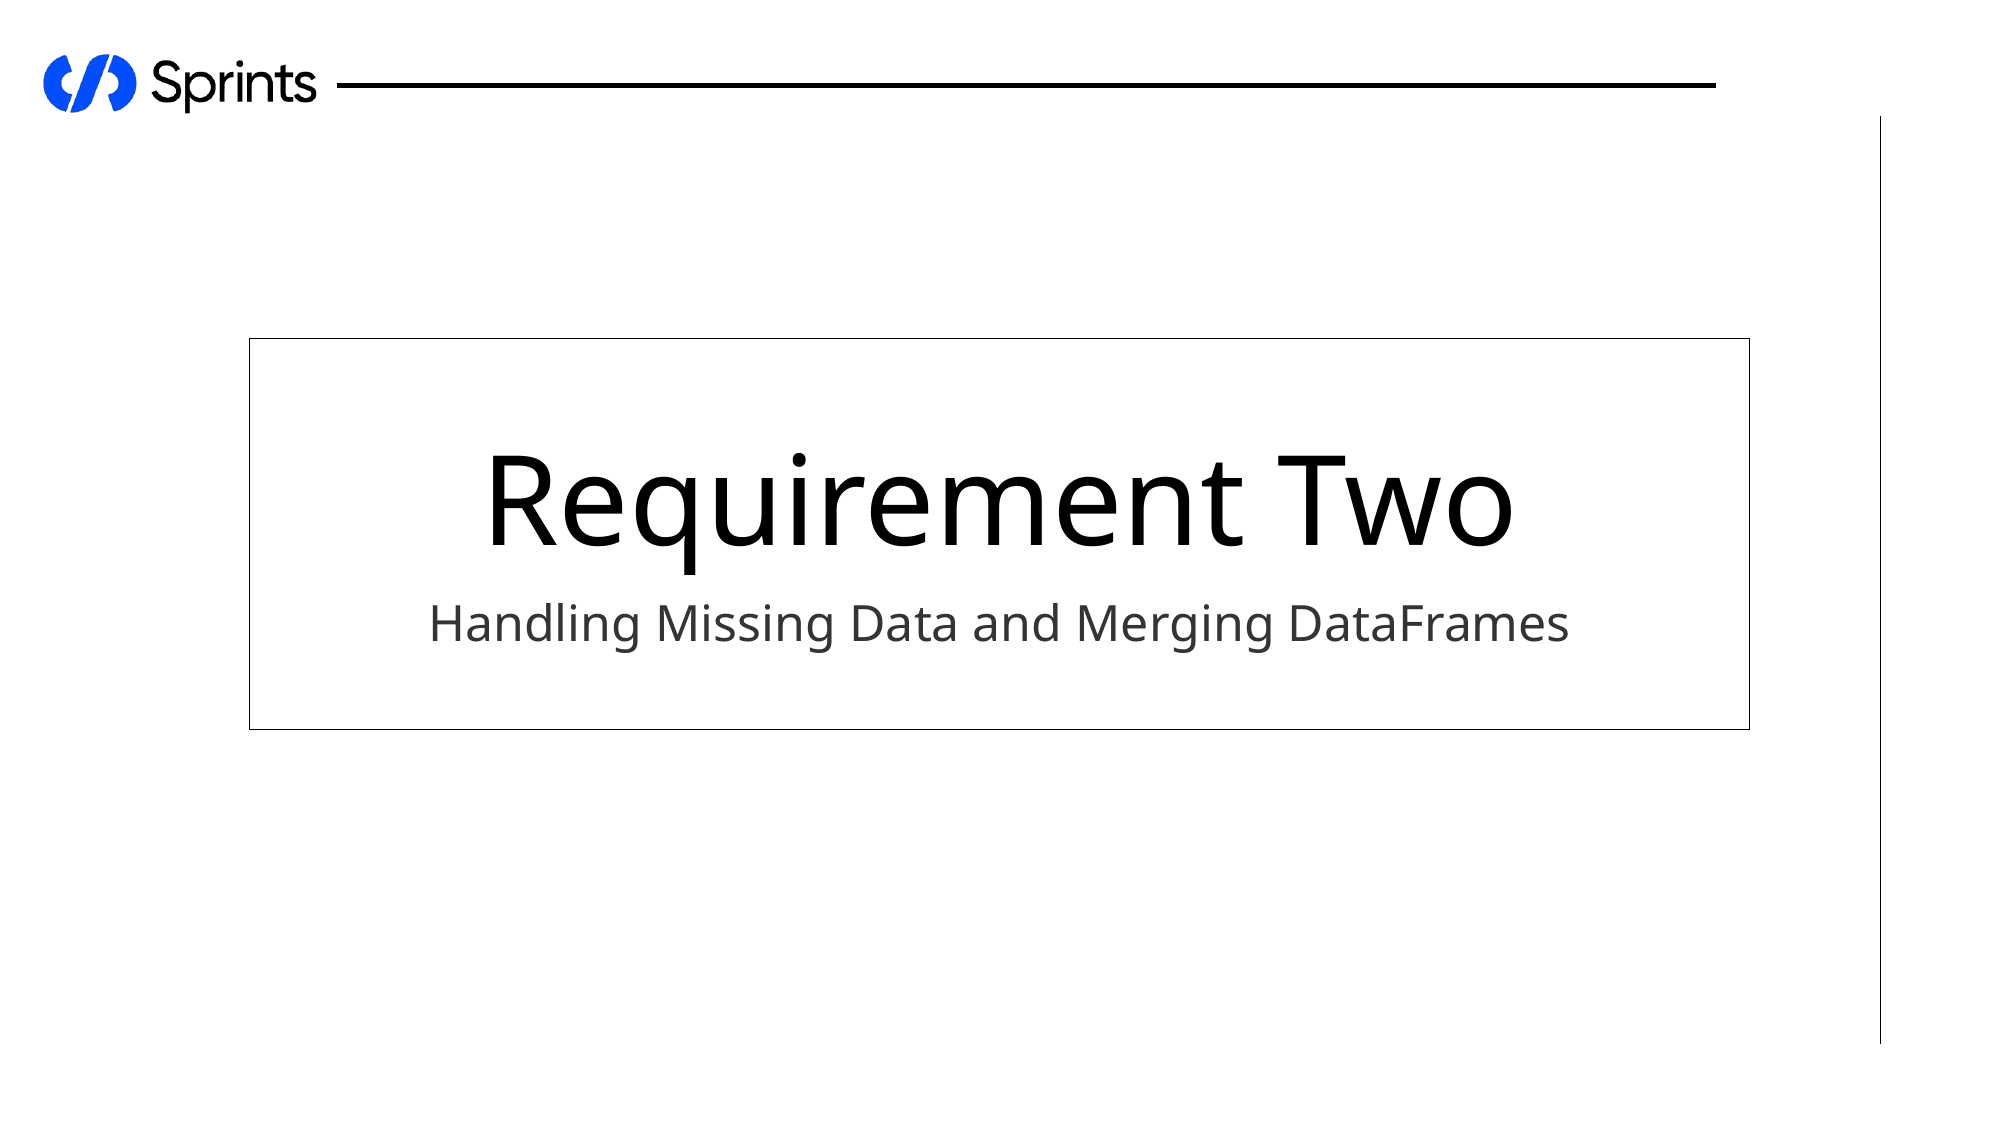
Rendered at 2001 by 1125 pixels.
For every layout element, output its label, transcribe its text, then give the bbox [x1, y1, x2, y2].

title Requirement Two [249, 338, 1750, 590]
subtitle Handling Missing Data and Merging DataFrames [249, 590, 1750, 863]
picture [40, 51, 320, 117]
